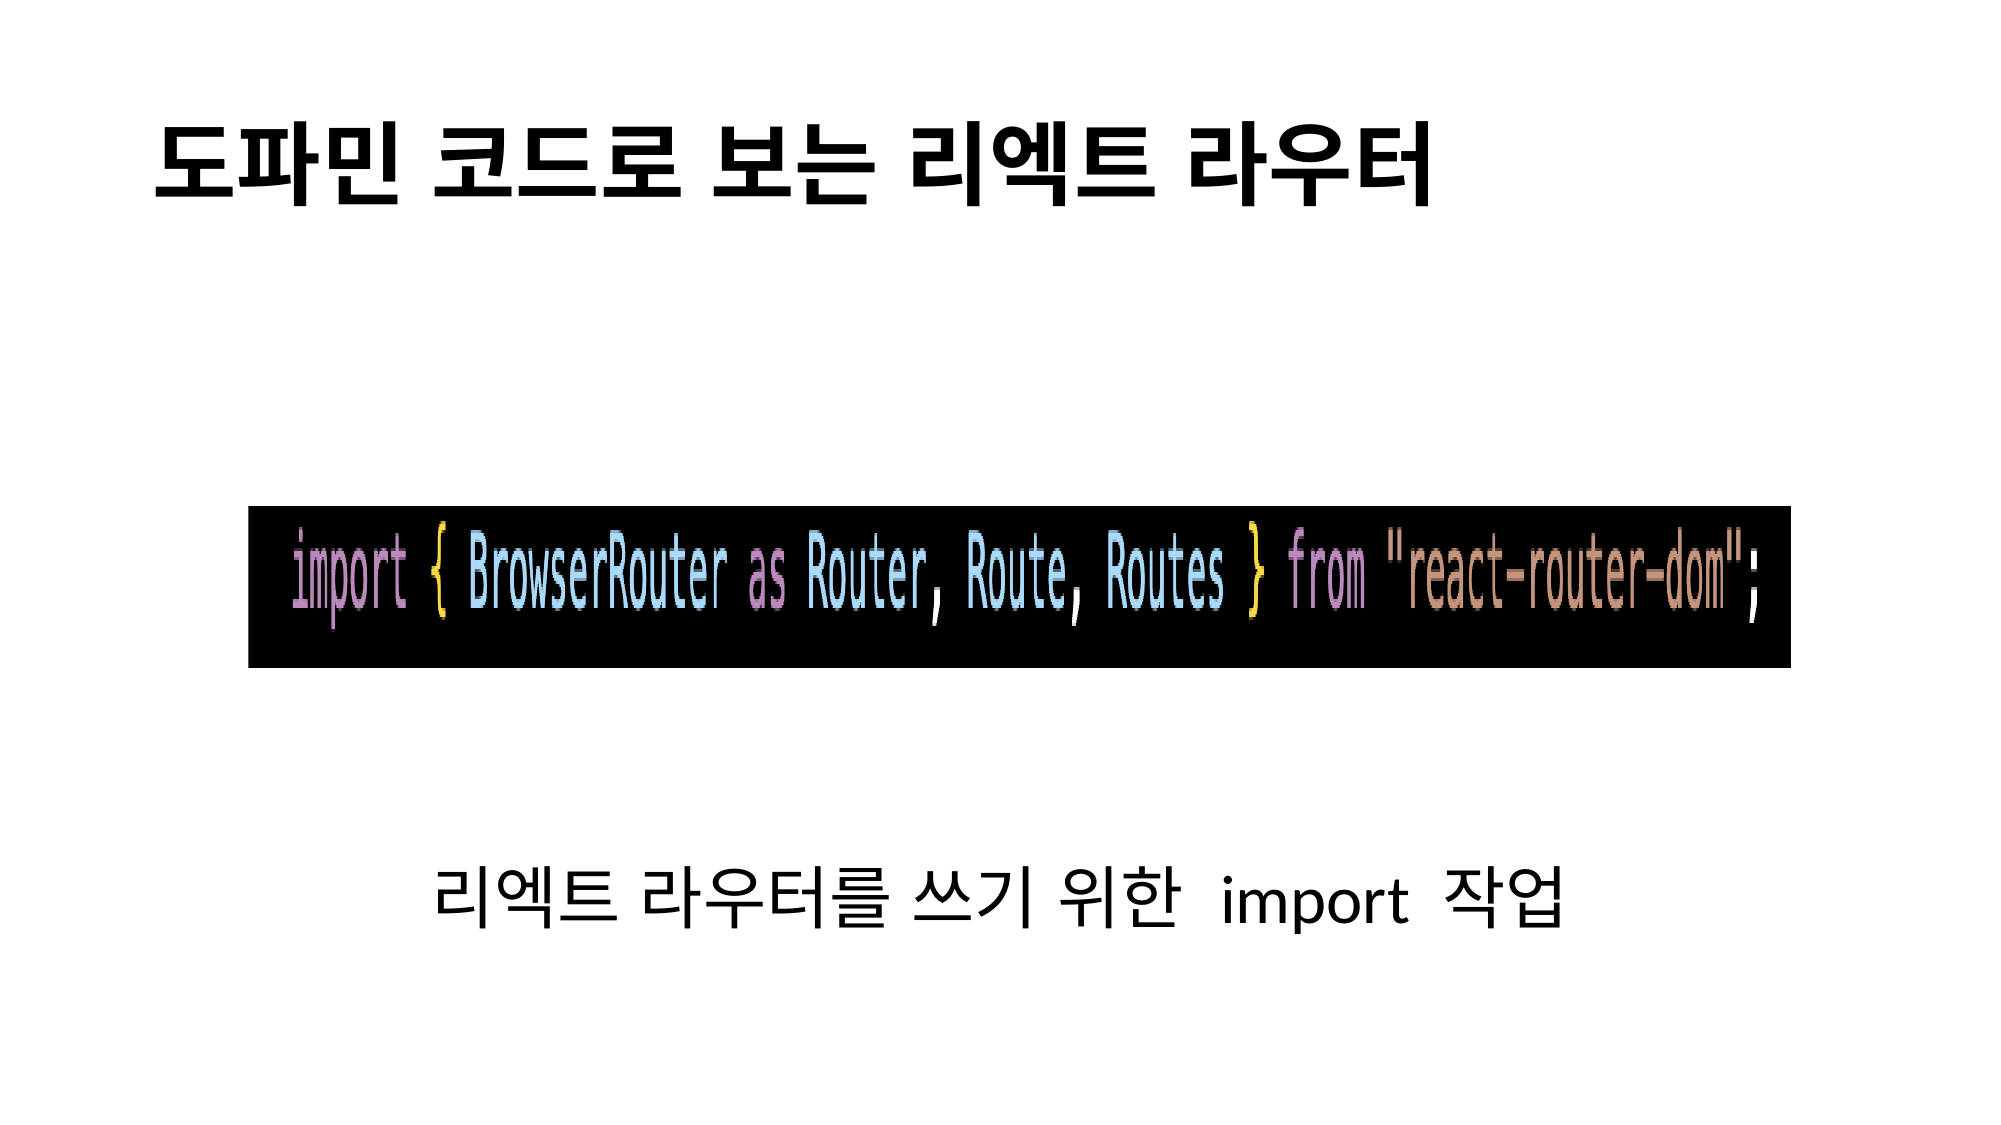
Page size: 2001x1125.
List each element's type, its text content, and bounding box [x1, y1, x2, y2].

list [137, 149, 1863, 864]
picture [248, 506, 1804, 668]
text_box 리엑트 라우터를 쓰기 위한 import 작업 [416, 847, 1584, 945]
title 도파민 코드로 보는 리엑트 라우터 [137, 59, 1863, 149]
